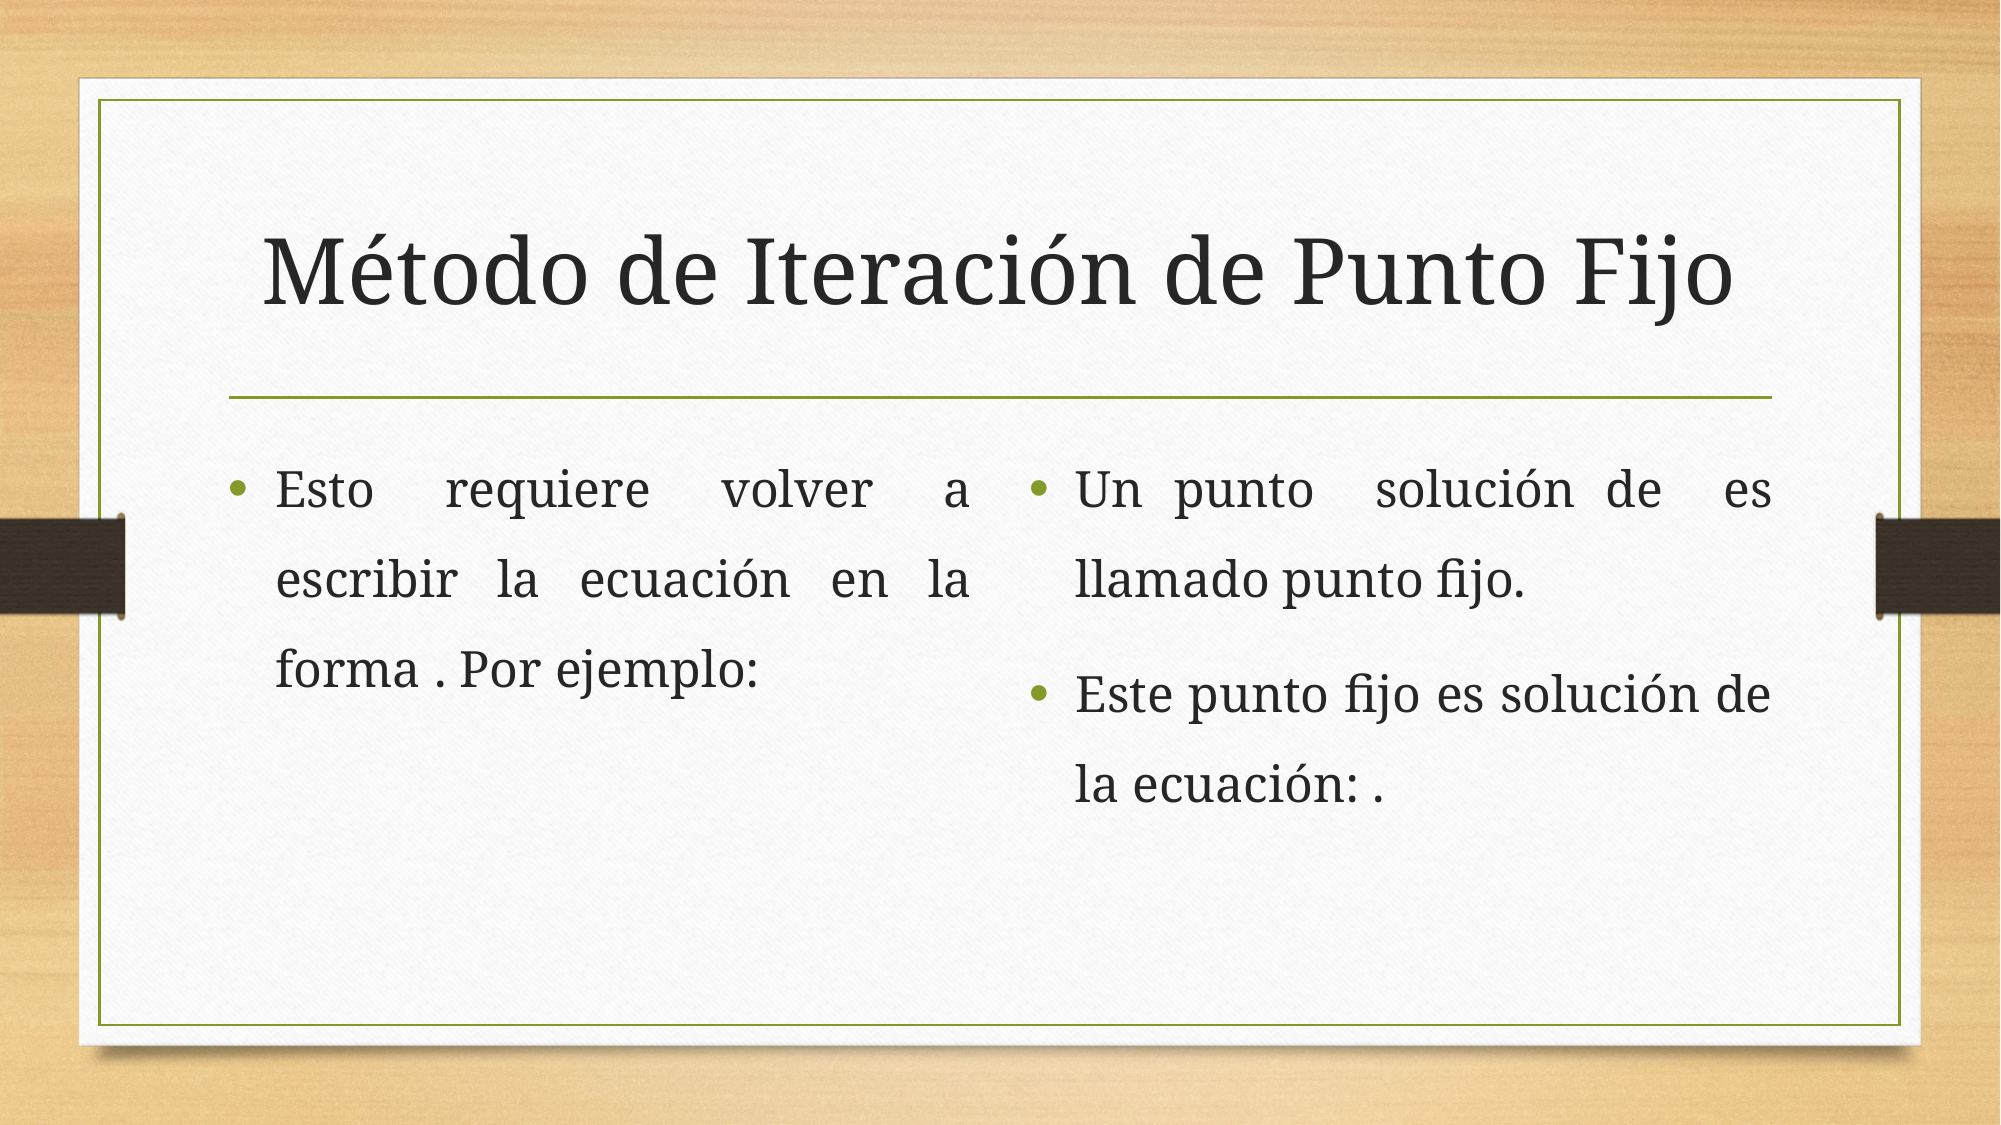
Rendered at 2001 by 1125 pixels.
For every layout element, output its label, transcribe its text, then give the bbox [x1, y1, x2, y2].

title Método de Iteración de Punto Fijo [212, 161, 1788, 375]
picture [0, 0, 2001, 1125]
